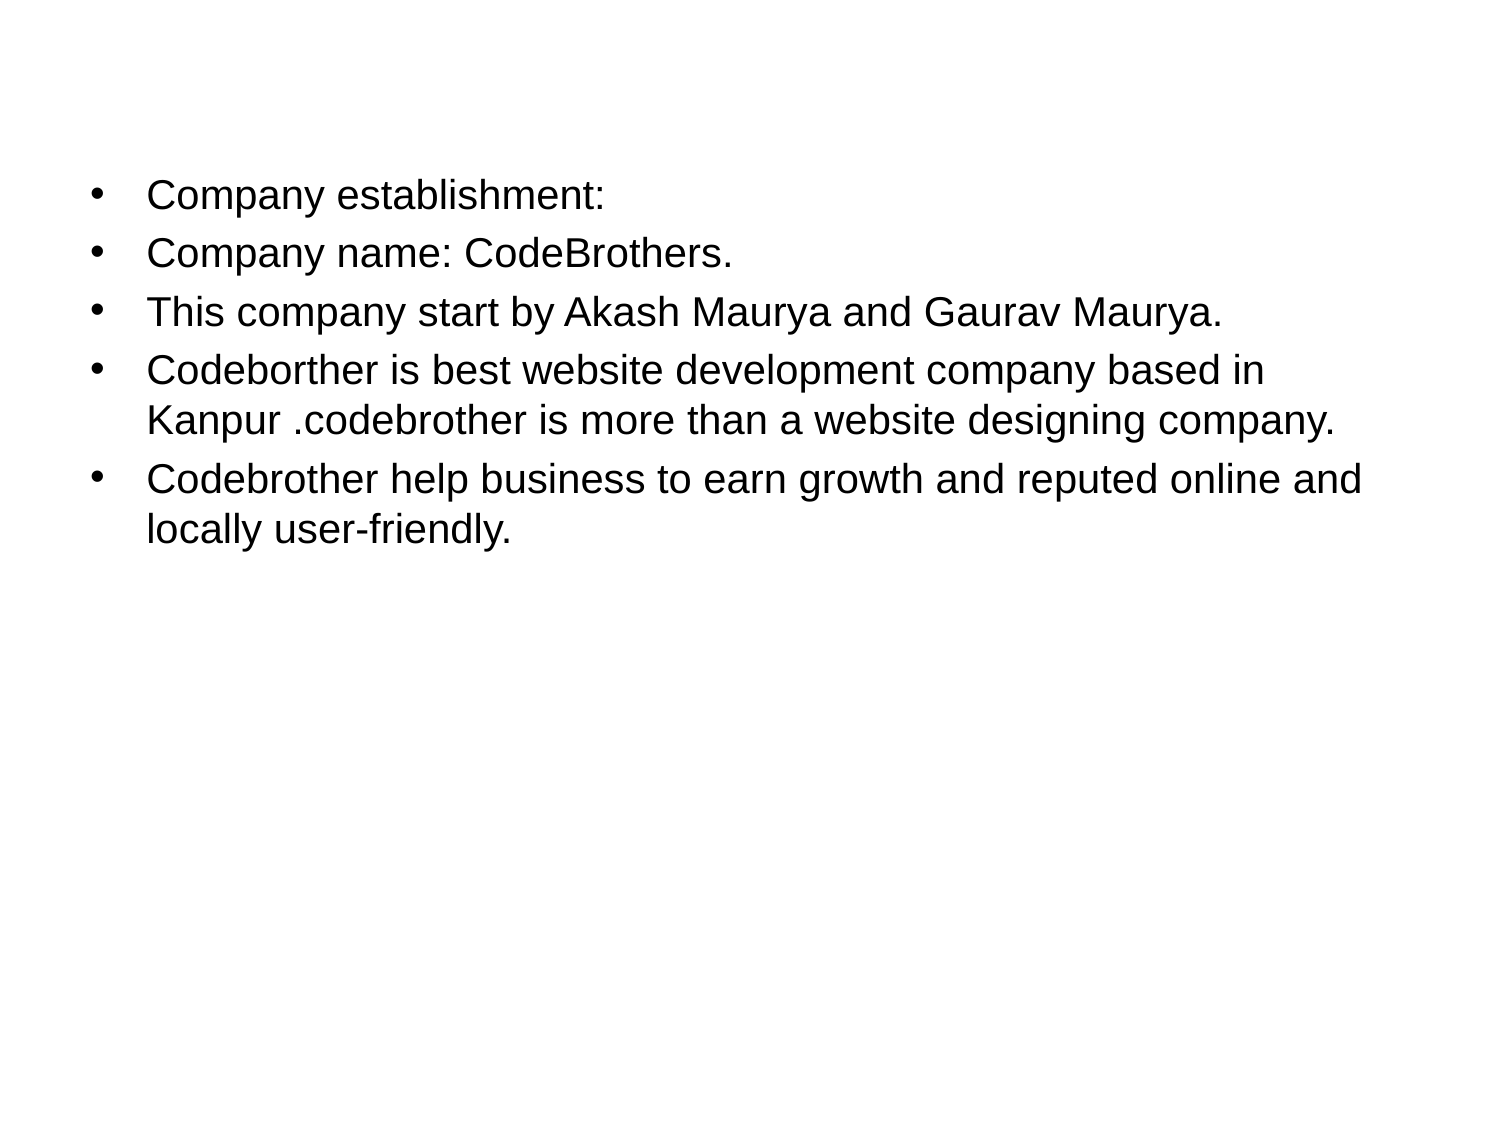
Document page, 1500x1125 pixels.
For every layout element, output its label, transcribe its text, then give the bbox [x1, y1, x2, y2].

list Company establishment: Company name: CodeBrothers. This company start by Akash Maurya and Gaurav Maurya. Codeborther is best website development company based in Kanpur .codebrother is more than a website designing company. Codebrother help business to earn growth and reputed online and locally user-friendly. [75, 101, 1425, 1005]
